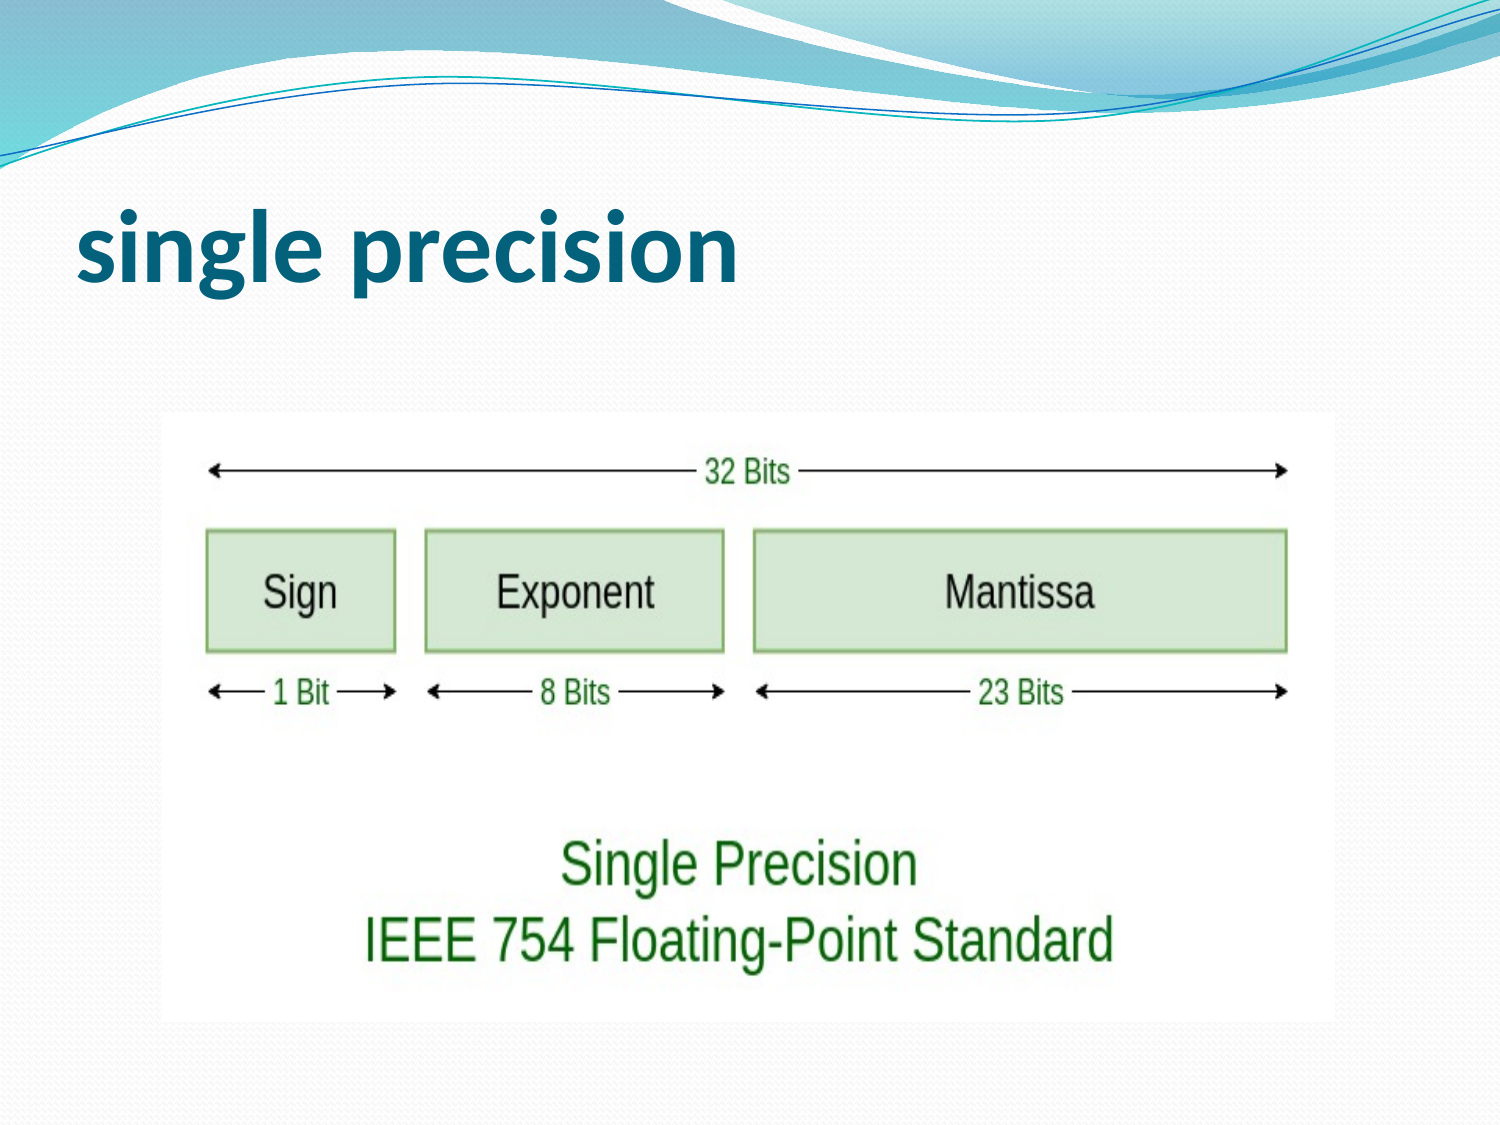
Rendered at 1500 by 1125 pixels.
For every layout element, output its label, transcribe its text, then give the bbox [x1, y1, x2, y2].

title single precision [75, 115, 1425, 303]
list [162, 412, 1335, 1022]
